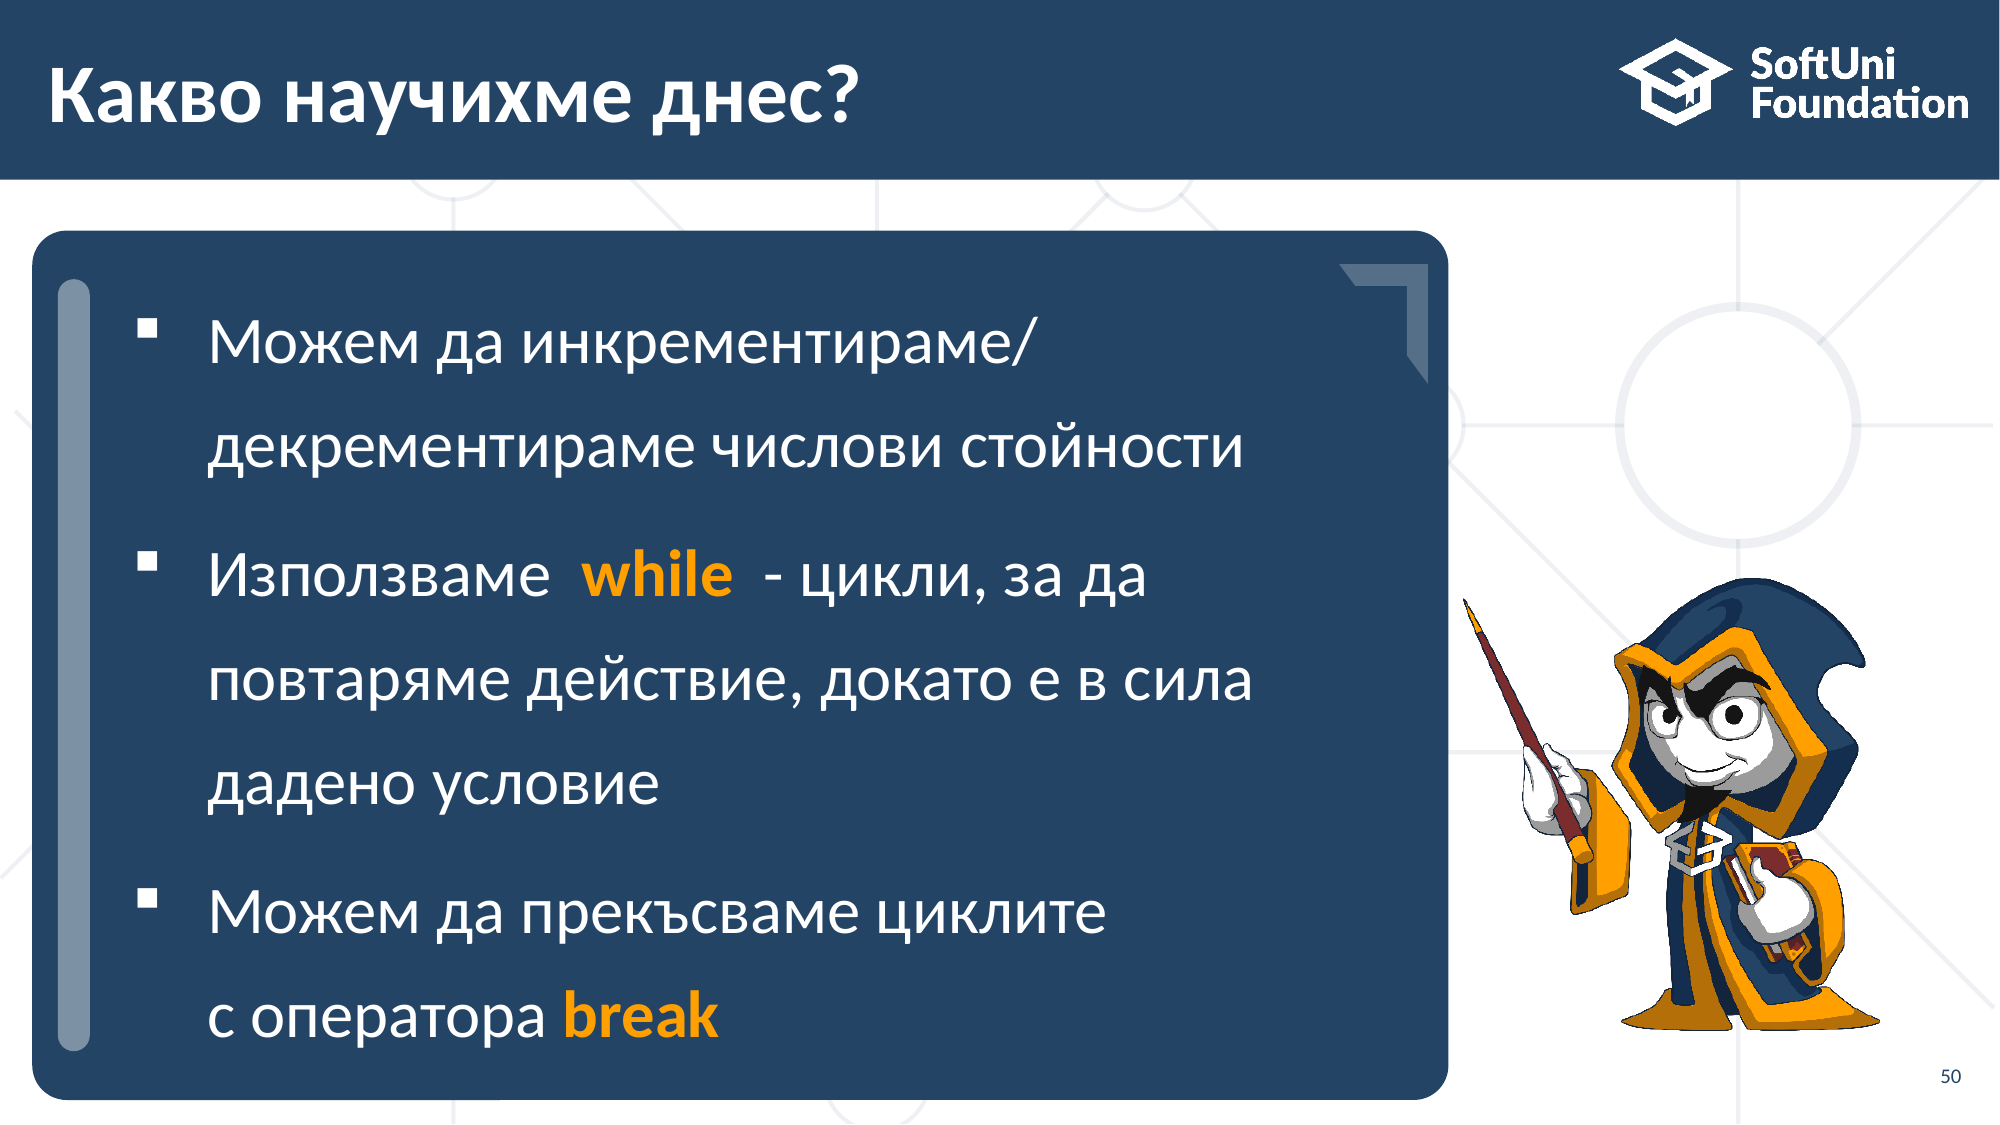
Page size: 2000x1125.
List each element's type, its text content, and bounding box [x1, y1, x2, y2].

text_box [31, 230, 1449, 1101]
slide_number 50 [1896, 1049, 1968, 1101]
title Какво научихме днес? [31, 16, 1591, 162]
picture [1447, 537, 1921, 1050]
picture [1618, 38, 1968, 126]
